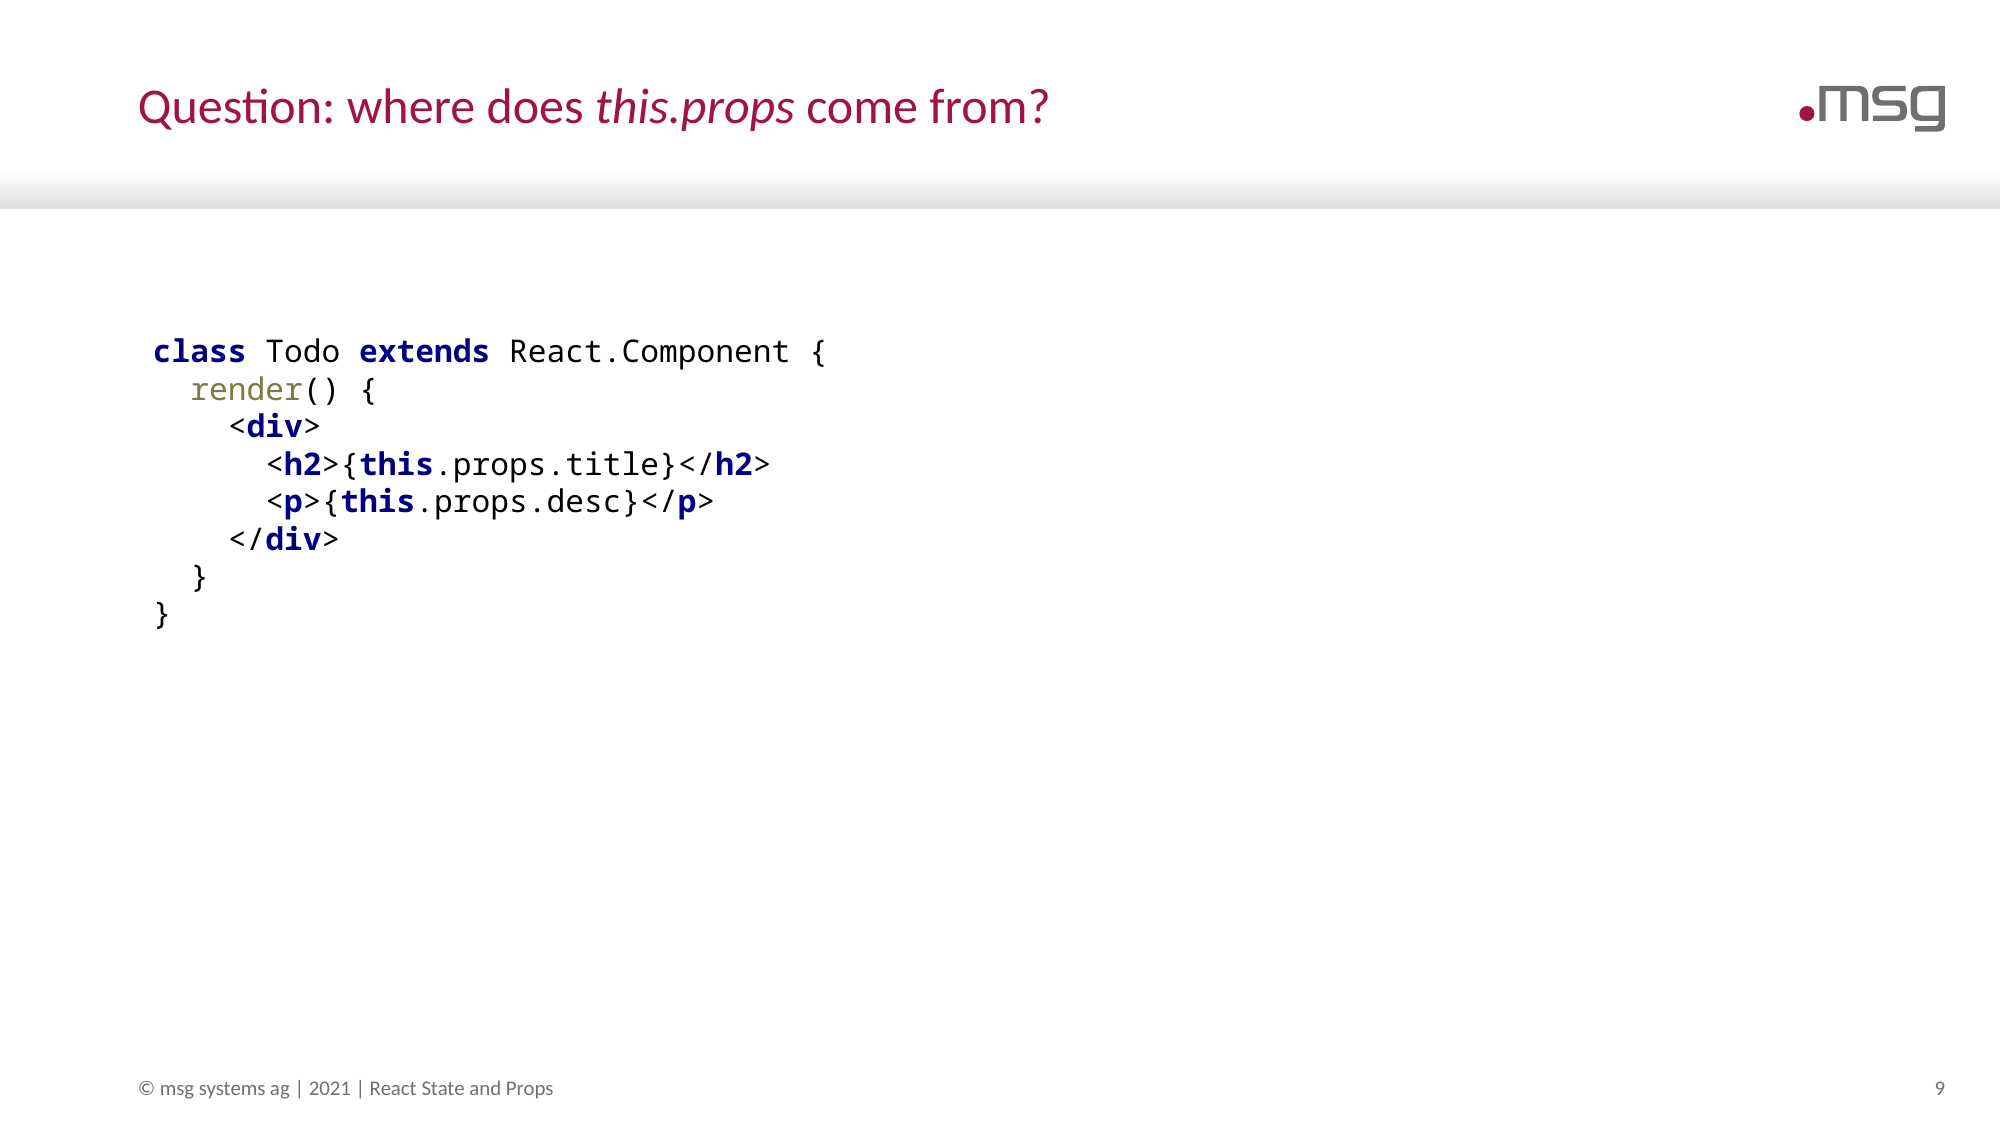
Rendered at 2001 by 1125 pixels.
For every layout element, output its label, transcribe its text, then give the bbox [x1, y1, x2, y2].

text_box class Todo extends React.Component { render() { <div> <h2>{this.props.title}</h2> <p>{this.props.desc}</p> </div> } } [137, 324, 1815, 639]
footer © msg systems ag | 2021 | React State and Props [138, 1071, 1338, 1104]
slide_number 9 [1862, 1071, 1945, 1104]
title Question: where does this.props come from? [138, 80, 1733, 209]
